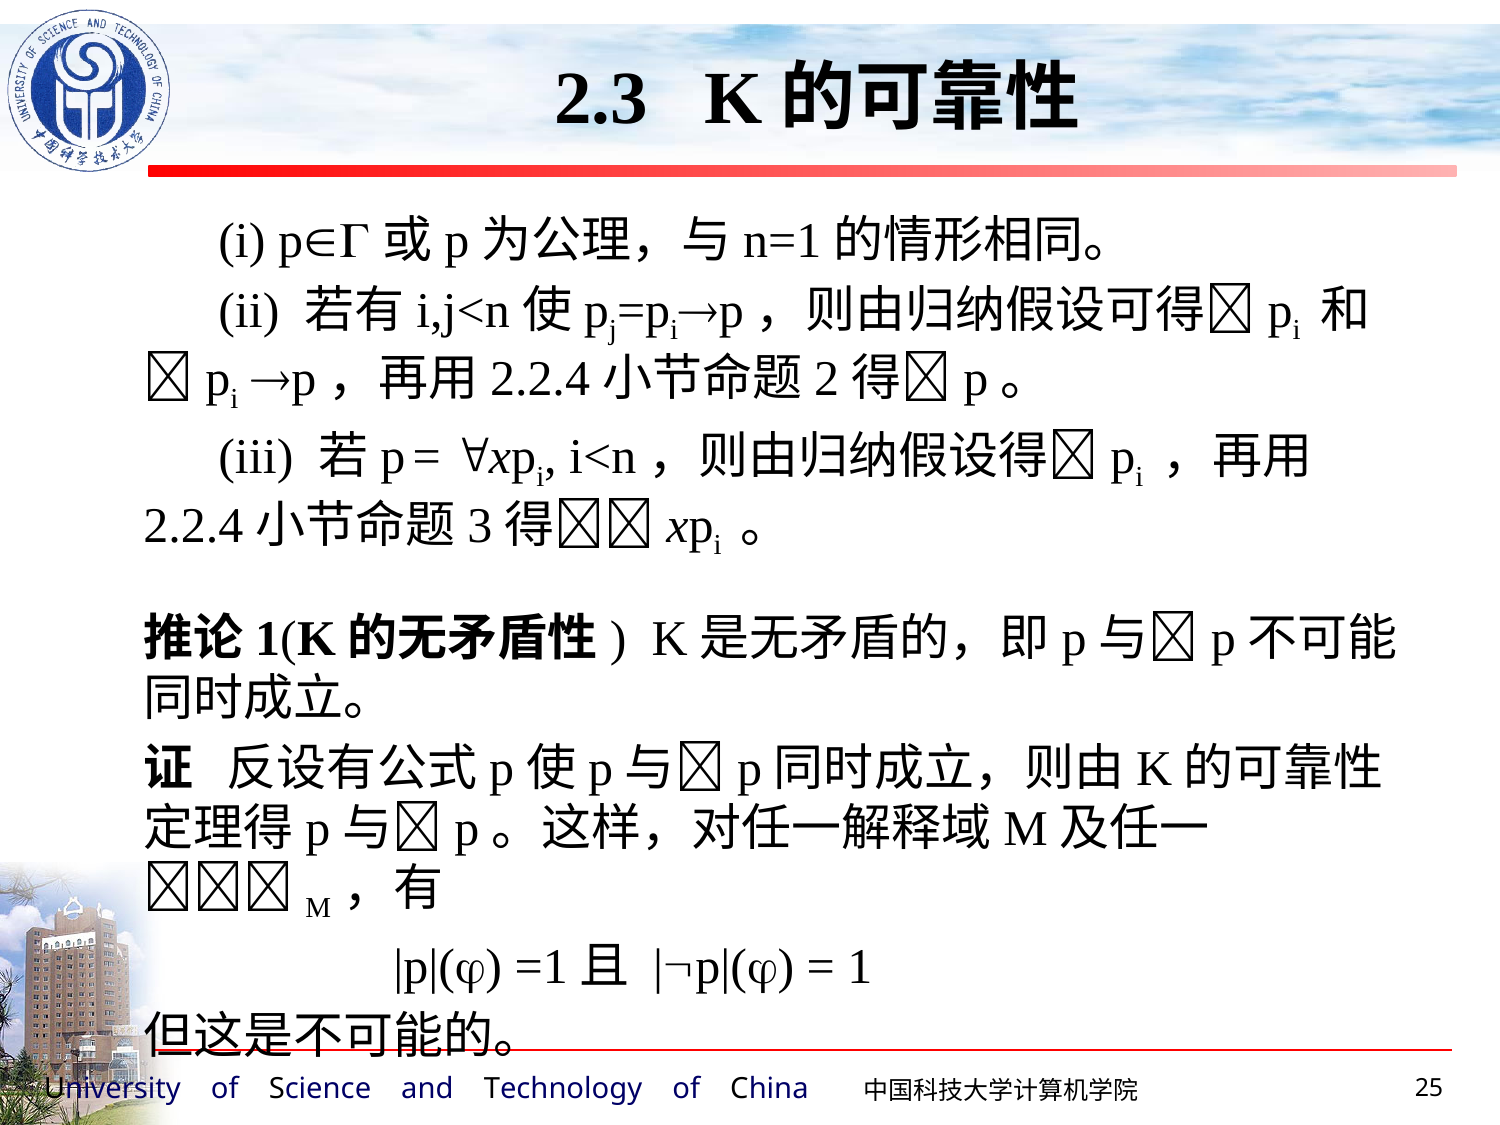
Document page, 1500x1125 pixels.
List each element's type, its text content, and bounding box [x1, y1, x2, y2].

picture [153, 889, 181, 908]
picture [151, 867, 166, 905]
text_box 2.3 K的可靠性 [187, 37, 1438, 149]
picture [167, 1018, 181, 1028]
picture [167, 1031, 181, 1041]
picture [152, 863, 181, 883]
picture [0, 0, 1500, 184]
picture [0, 862, 181, 1125]
picture [170, 872, 181, 900]
